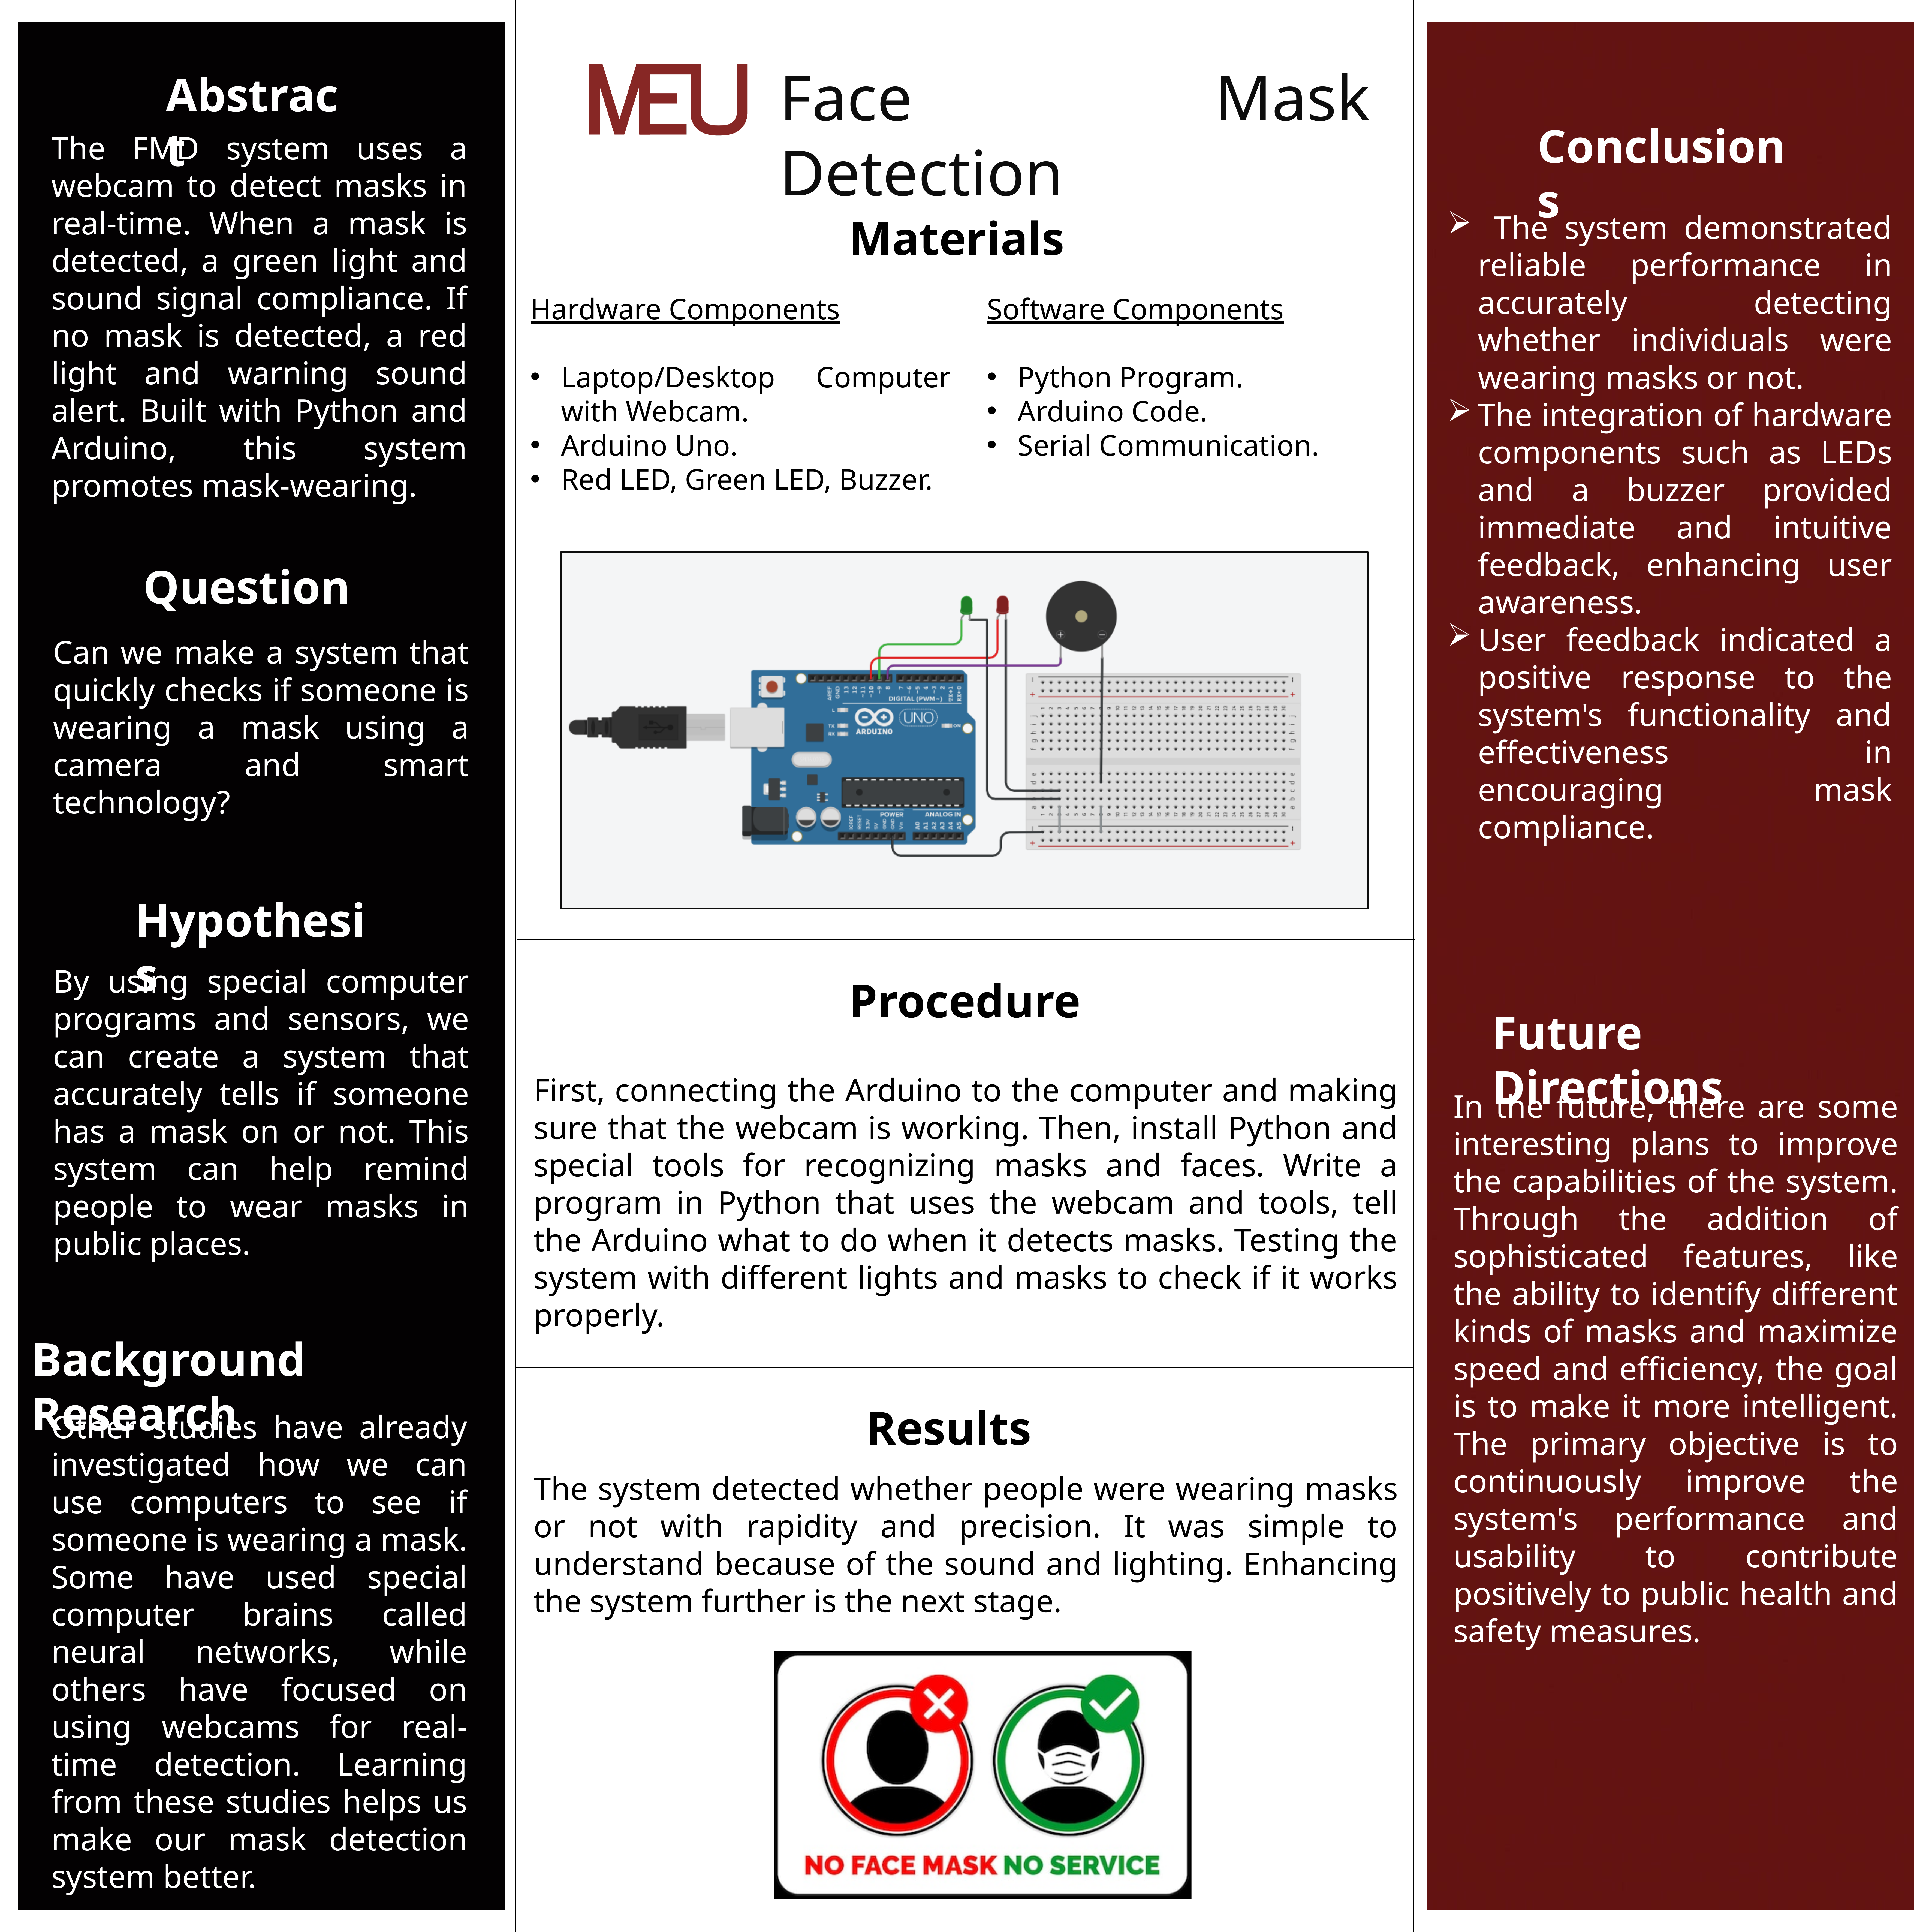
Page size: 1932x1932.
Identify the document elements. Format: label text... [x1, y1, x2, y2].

text_box The system detected whether people were wearing masks or not with rapidity and precision. It was simple to understand because of the sound and lighting. Enhancing the system further is the next stage. [529, 1467, 1402, 1621]
picture [561, 553, 1367, 908]
text_box Results [862, 1397, 1104, 1456]
text_box Procedure [845, 970, 1087, 1029]
text_box Face Mask Detection [775, 189, 1374, 210]
text_box Materials [845, 207, 1087, 266]
text_box Software Components Python Program. Arduino Code. Serial Communication. [983, 289, 1399, 463]
picture [18, 22, 505, 1910]
picture [774, 1651, 1192, 1899]
text_box Hardware Components Laptop/Desktop Computer with Webcam. Arduino Uno. Red LED, Green LED, Buzzer. [526, 289, 955, 498]
picture [1427, 22, 1914, 1910]
picture [577, 56, 757, 144]
text_box Face Mask Detection [775, 56, 1374, 189]
text_box First, connecting the Arduino to the computer and making sure that the webcam is working. Then, install Python and special tools for recognizing masks and faces. Write a program in Python that uses the webcam and tools, tell the Arduino what to do when it detects masks. Testing the system with different lights and masks to check if it works properly. [529, 1068, 1402, 1335]
